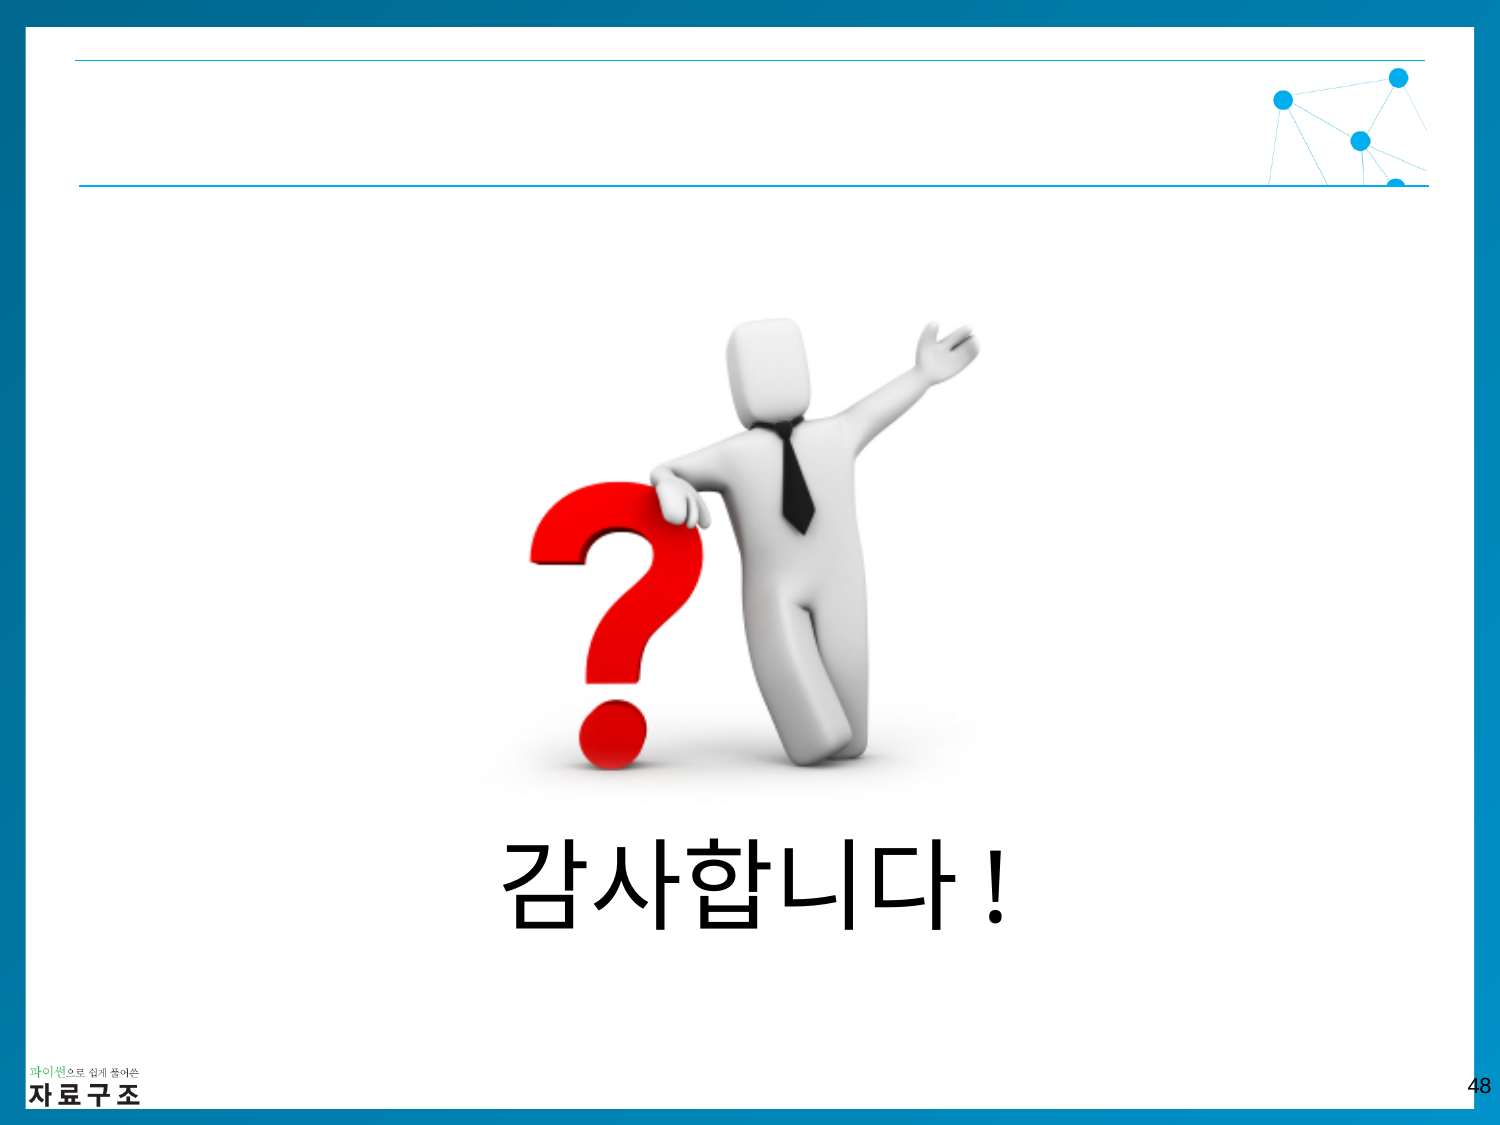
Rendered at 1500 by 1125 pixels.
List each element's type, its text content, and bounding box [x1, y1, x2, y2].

picture [27, 1063, 143, 1108]
picture [1242, 60, 1459, 186]
picture [370, 246, 1139, 824]
list 감사합니다! [79, 245, 1430, 1050]
